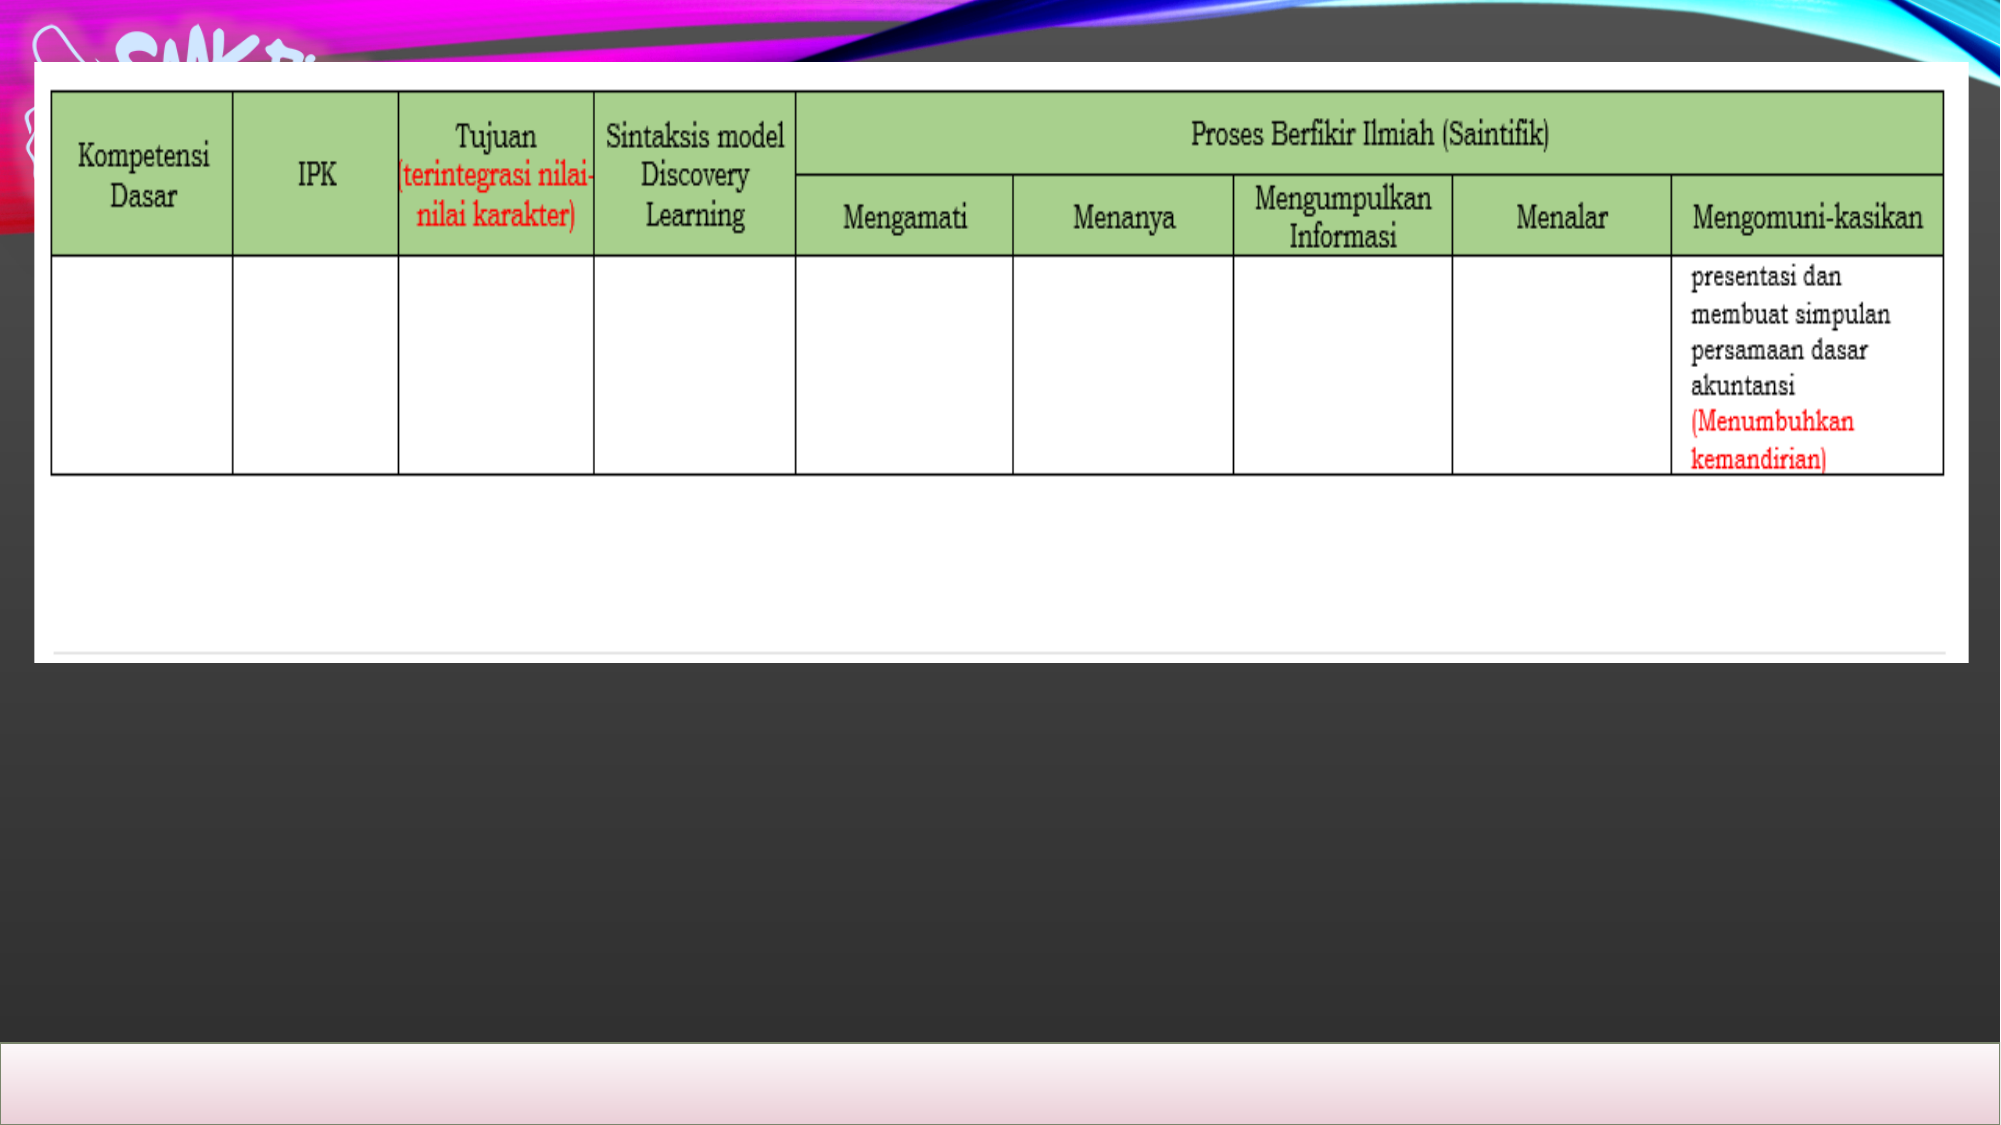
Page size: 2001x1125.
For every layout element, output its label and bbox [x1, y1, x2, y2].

picture [1910, 0, 2000, 45]
picture [1890, 0, 2000, 75]
picture [0, 0, 2000, 663]
